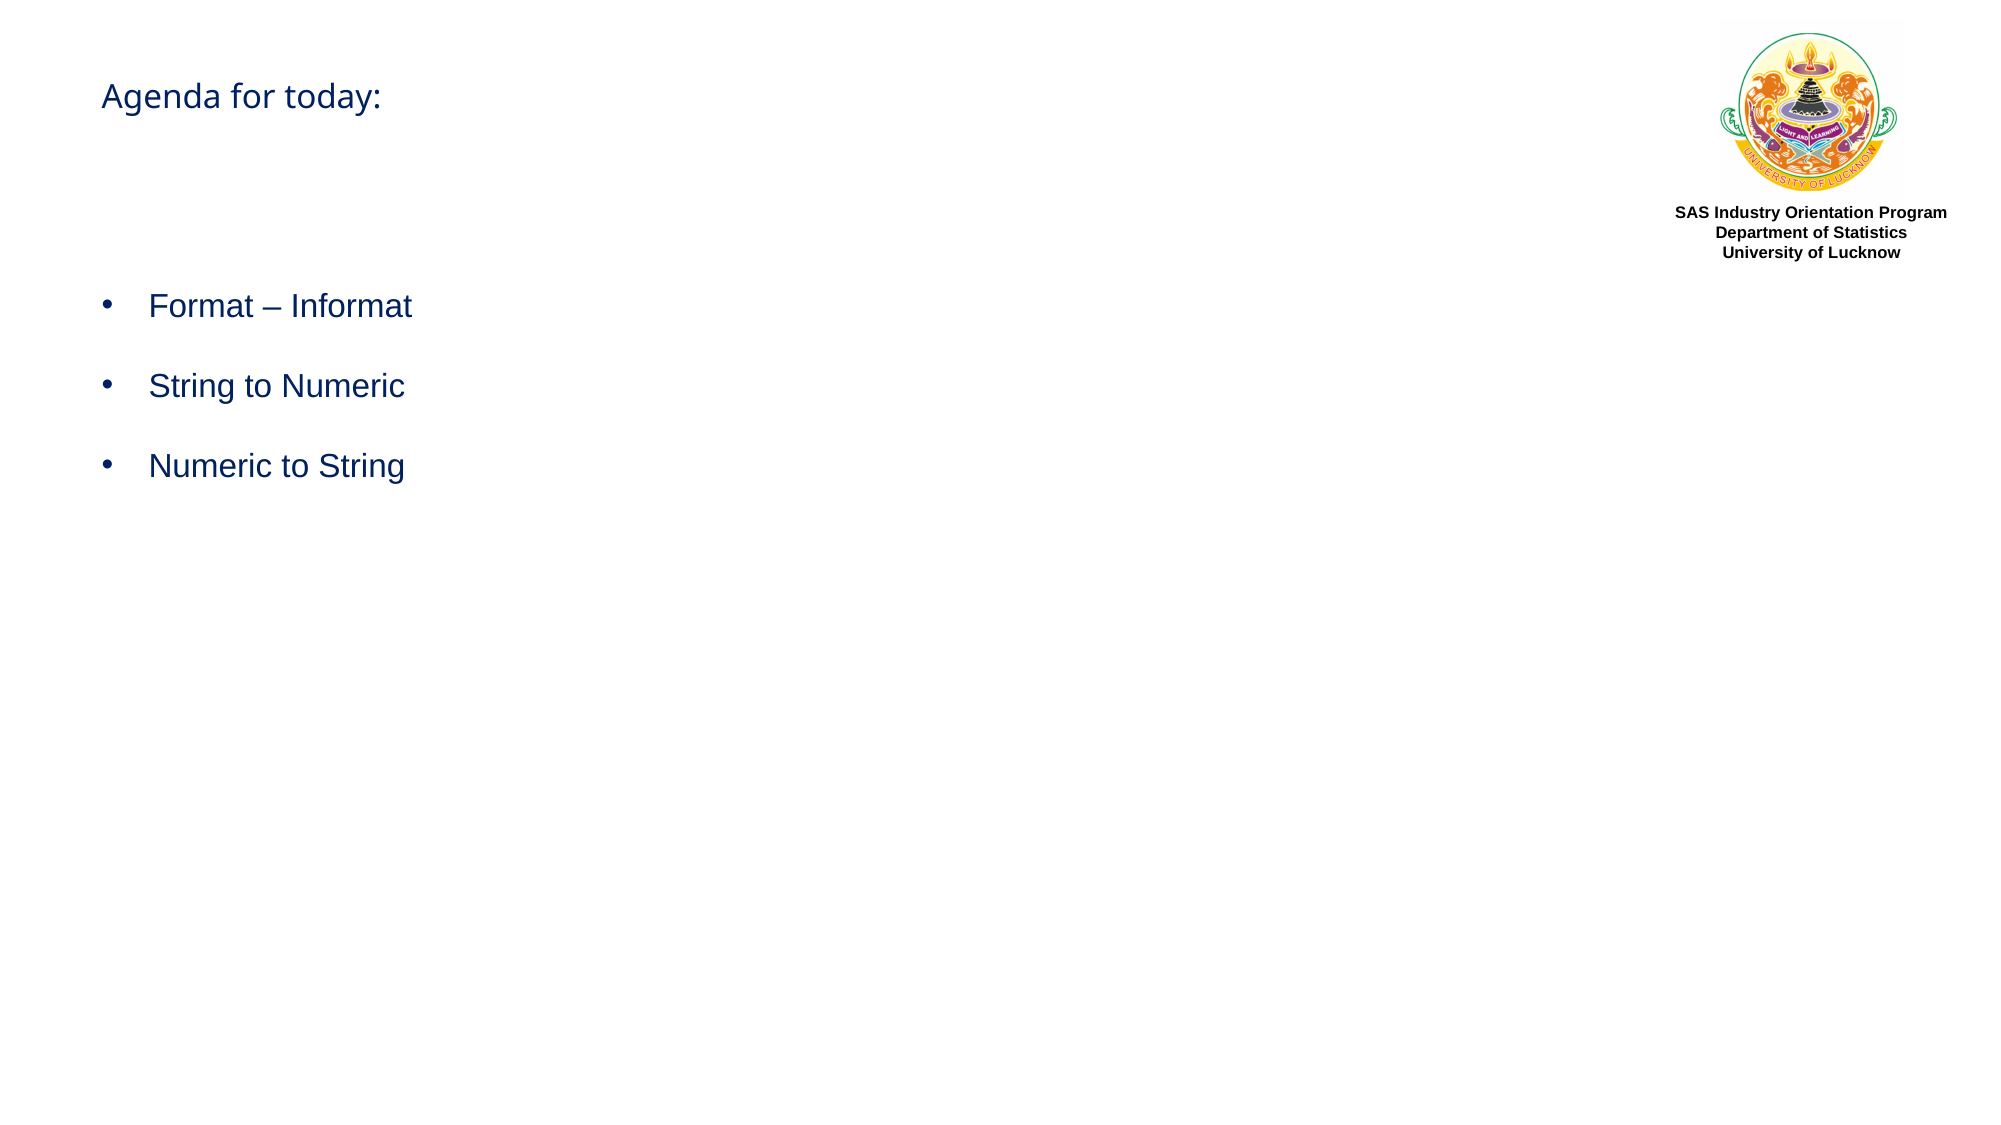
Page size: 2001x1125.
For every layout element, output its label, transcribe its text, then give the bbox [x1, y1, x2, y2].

text_box Agenda for today: [86, 67, 1596, 123]
text_box Format – Informat String to Numeric Numeric to String [86, 237, 1596, 784]
picture [1719, 19, 1904, 208]
